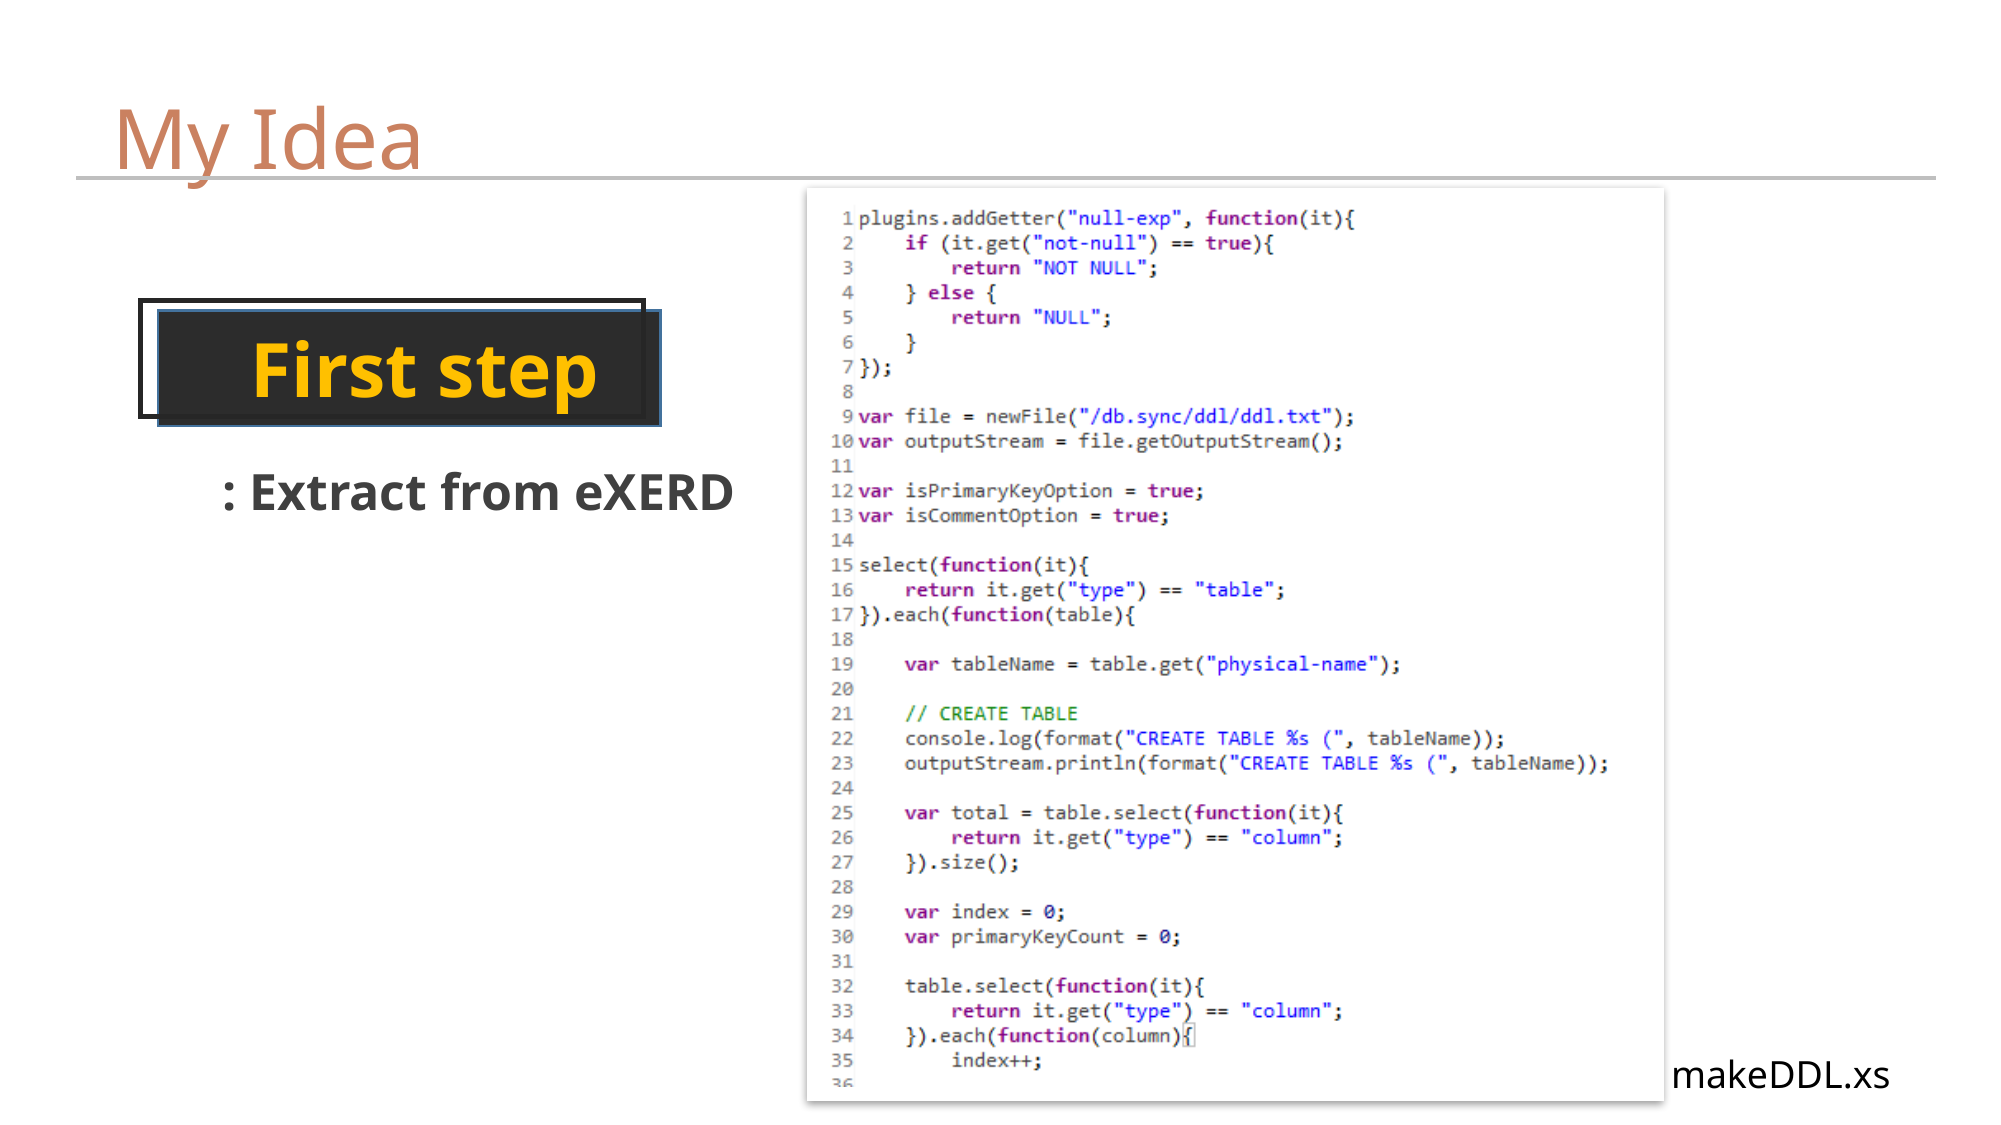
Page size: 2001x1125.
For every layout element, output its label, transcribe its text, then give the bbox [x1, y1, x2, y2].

text_box [140, 300, 644, 418]
text_box [157, 309, 662, 427]
text_box : Extract from eXERD [207, 453, 751, 528]
title My Idea [97, 84, 814, 169]
text_box makeDDL.xs [1656, 1043, 1906, 1104]
picture [821, 201, 1650, 1087]
